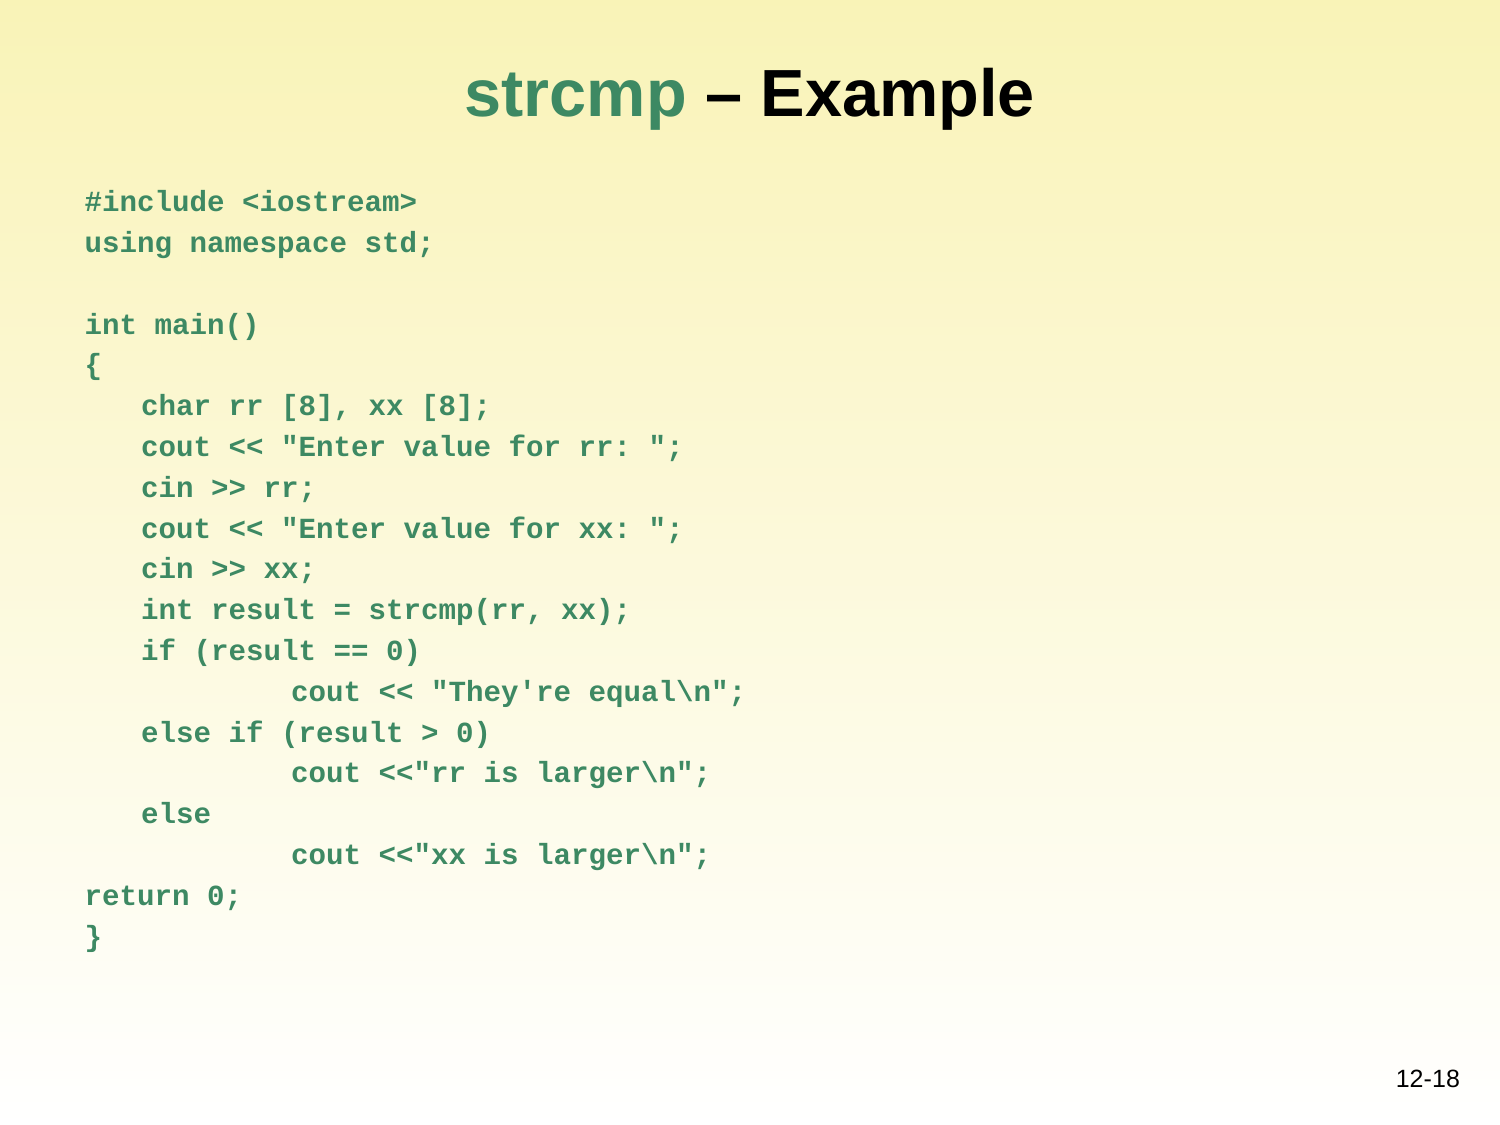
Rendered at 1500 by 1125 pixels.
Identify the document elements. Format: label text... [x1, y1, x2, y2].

slide_number 12-18 [1162, 1024, 1476, 1101]
list #include <iostream> using namespace std; int main() { char rr [8], xx [8]; cout << "Enter value for rr: "; cin >> rr; cout << "Enter value for xx: "; cin >> xx; int result = strcmp(rr, xx); if (result == 0) cout << "They're equal\n"; else if (result > 0) cout <<"rr is larger\n"; else cout <<"xx is larger\n"; return 0; } [69, 174, 1431, 1000]
title strcmp – Example [43, 37, 1457, 138]
